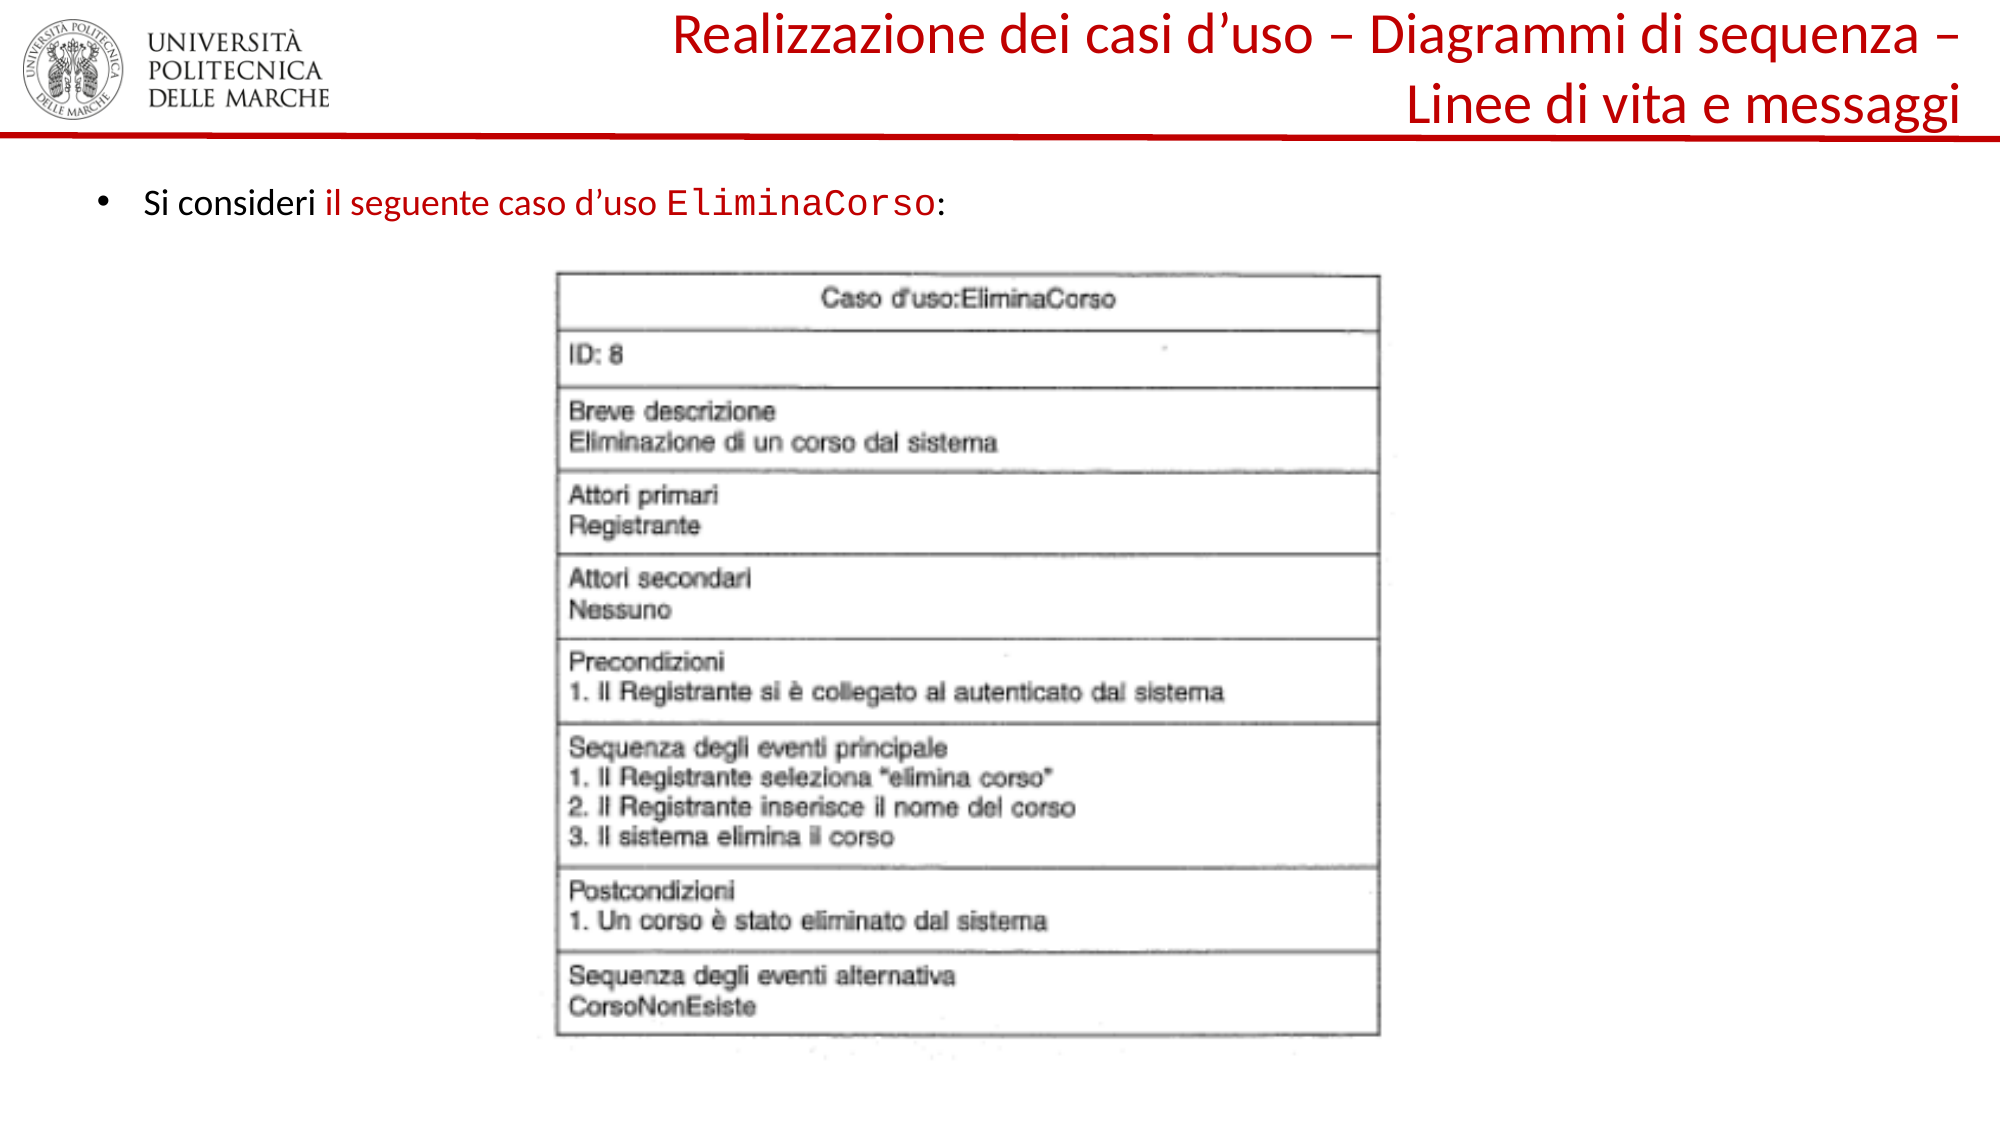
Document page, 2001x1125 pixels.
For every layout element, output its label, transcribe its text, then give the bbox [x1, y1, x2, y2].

text_box Realizzazione dei casi d’uso – Diagrammi di sequenza – Linee di vita e messaggi [657, 0, 1978, 135]
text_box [0, 135, 2000, 139]
picture [23, 17, 329, 122]
text_box Realizzazione dei casi d’uso – Diagrammi di sequenza – Linee di vita e messaggi [657, 139, 1978, 143]
text_box Si consideri il seguente caso d’uso EliminaCorso: [82, 170, 1932, 276]
picture [533, 245, 1467, 1063]
